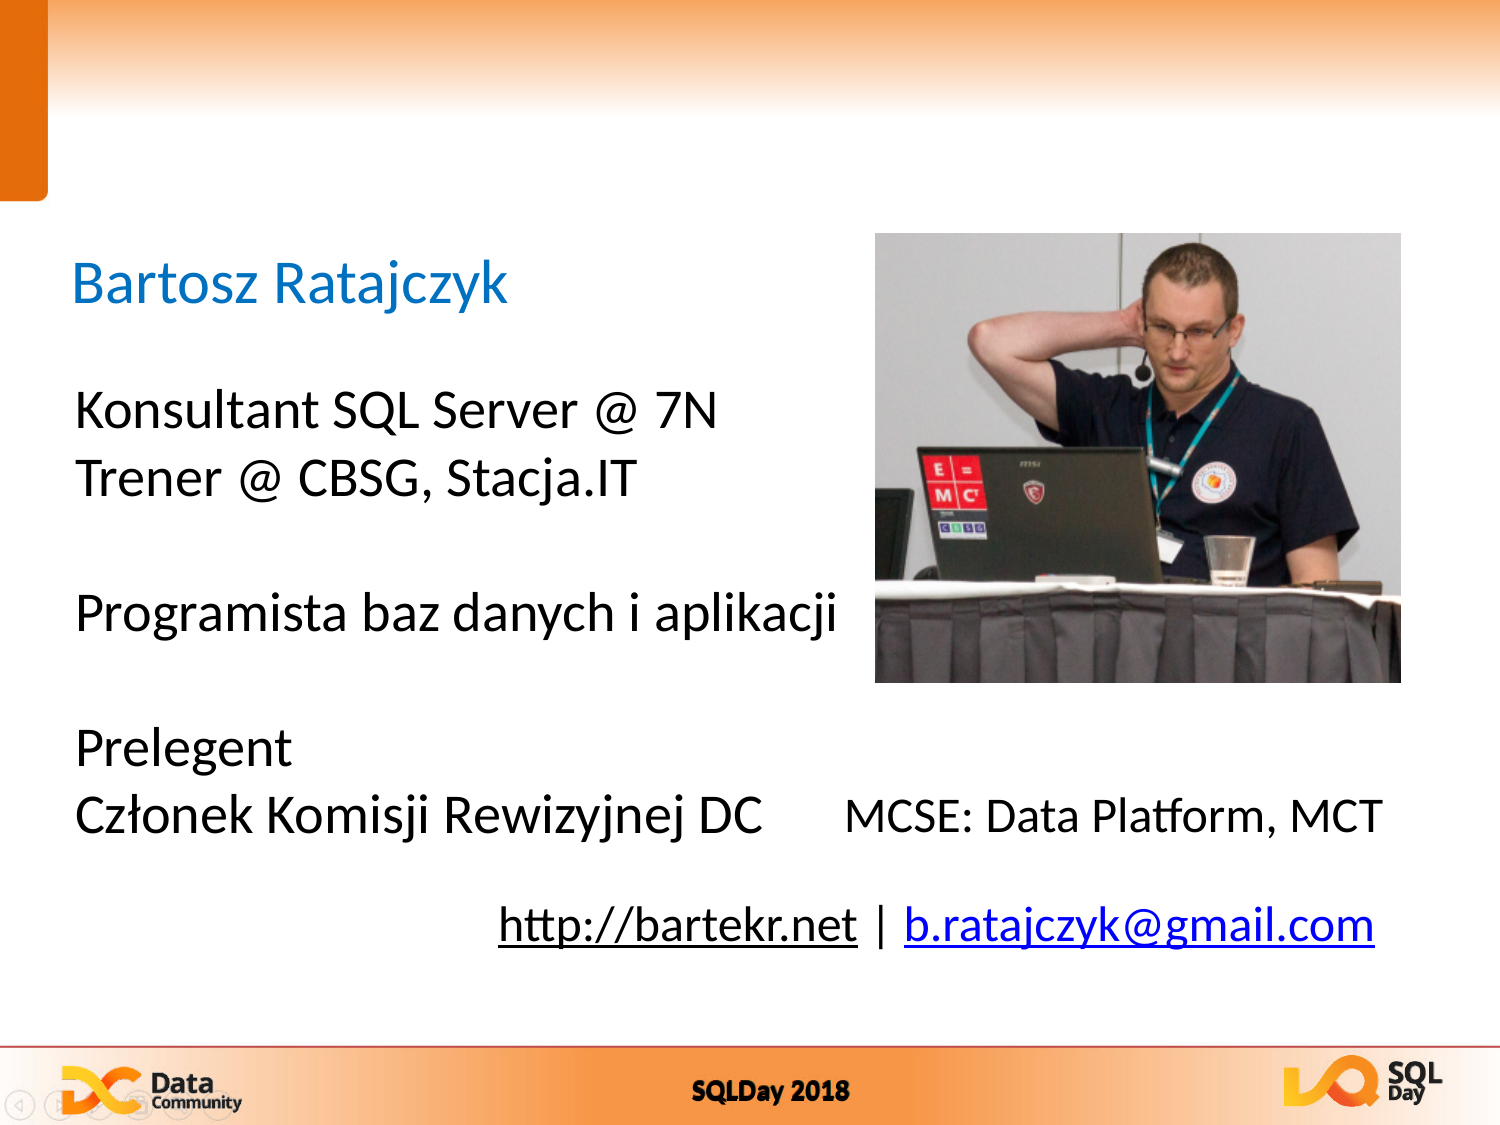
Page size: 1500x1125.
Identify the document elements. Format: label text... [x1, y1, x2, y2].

text_box http://bartekr.net | b.ratajczyk@gmail.com [483, 884, 1391, 959]
text_box Konsultant SQL Server @ 7N Trener @ CBSG, Stacja.IT Programista baz danych i aplikacji Prelegent Członek Komisji Rewizyjnej DC [60, 364, 854, 853]
text_box Bartosz Ratajczyk [57, 233, 755, 324]
text_box MCSE: Data Platform, MCT [829, 774, 1401, 850]
picture [0, 0, 1500, 1125]
